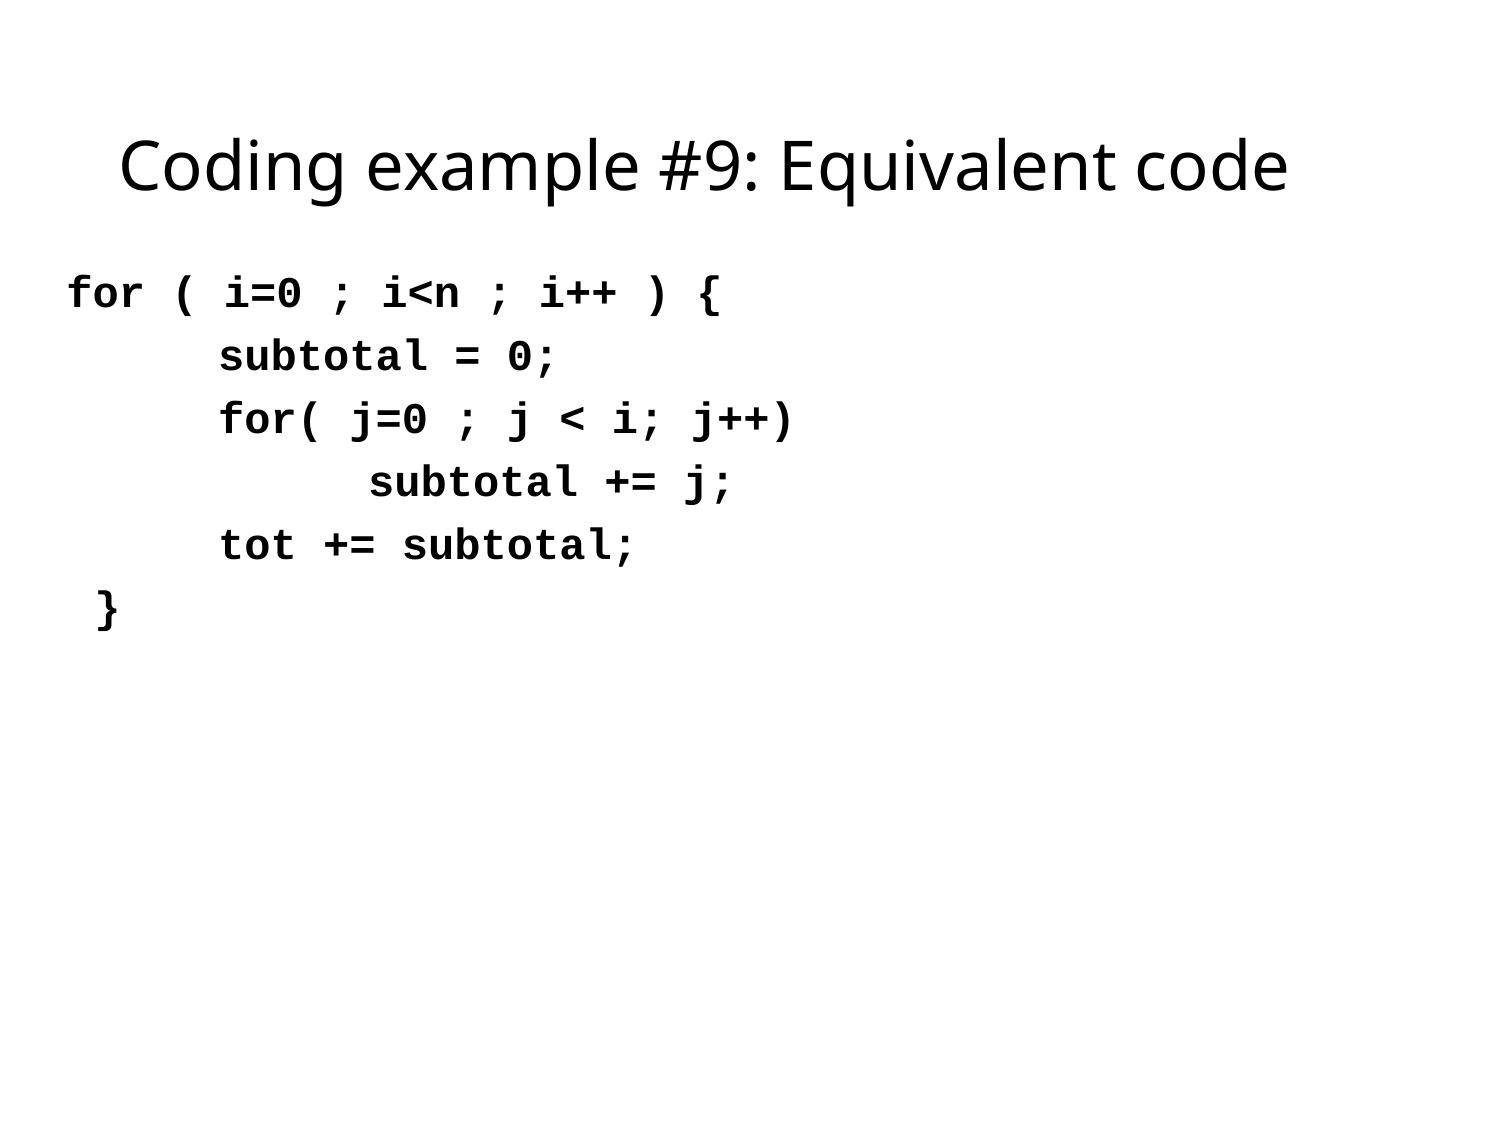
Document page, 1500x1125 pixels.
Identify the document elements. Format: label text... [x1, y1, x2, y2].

title Coding example #9: Equivalent code [103, 59, 1397, 262]
list for ( i=0 ; i<n ; i++ ) { subtotal = 0; for( j=0 ; j < i; j++) subtotal += j; tot += subtotal; } [24, 262, 1500, 1005]
